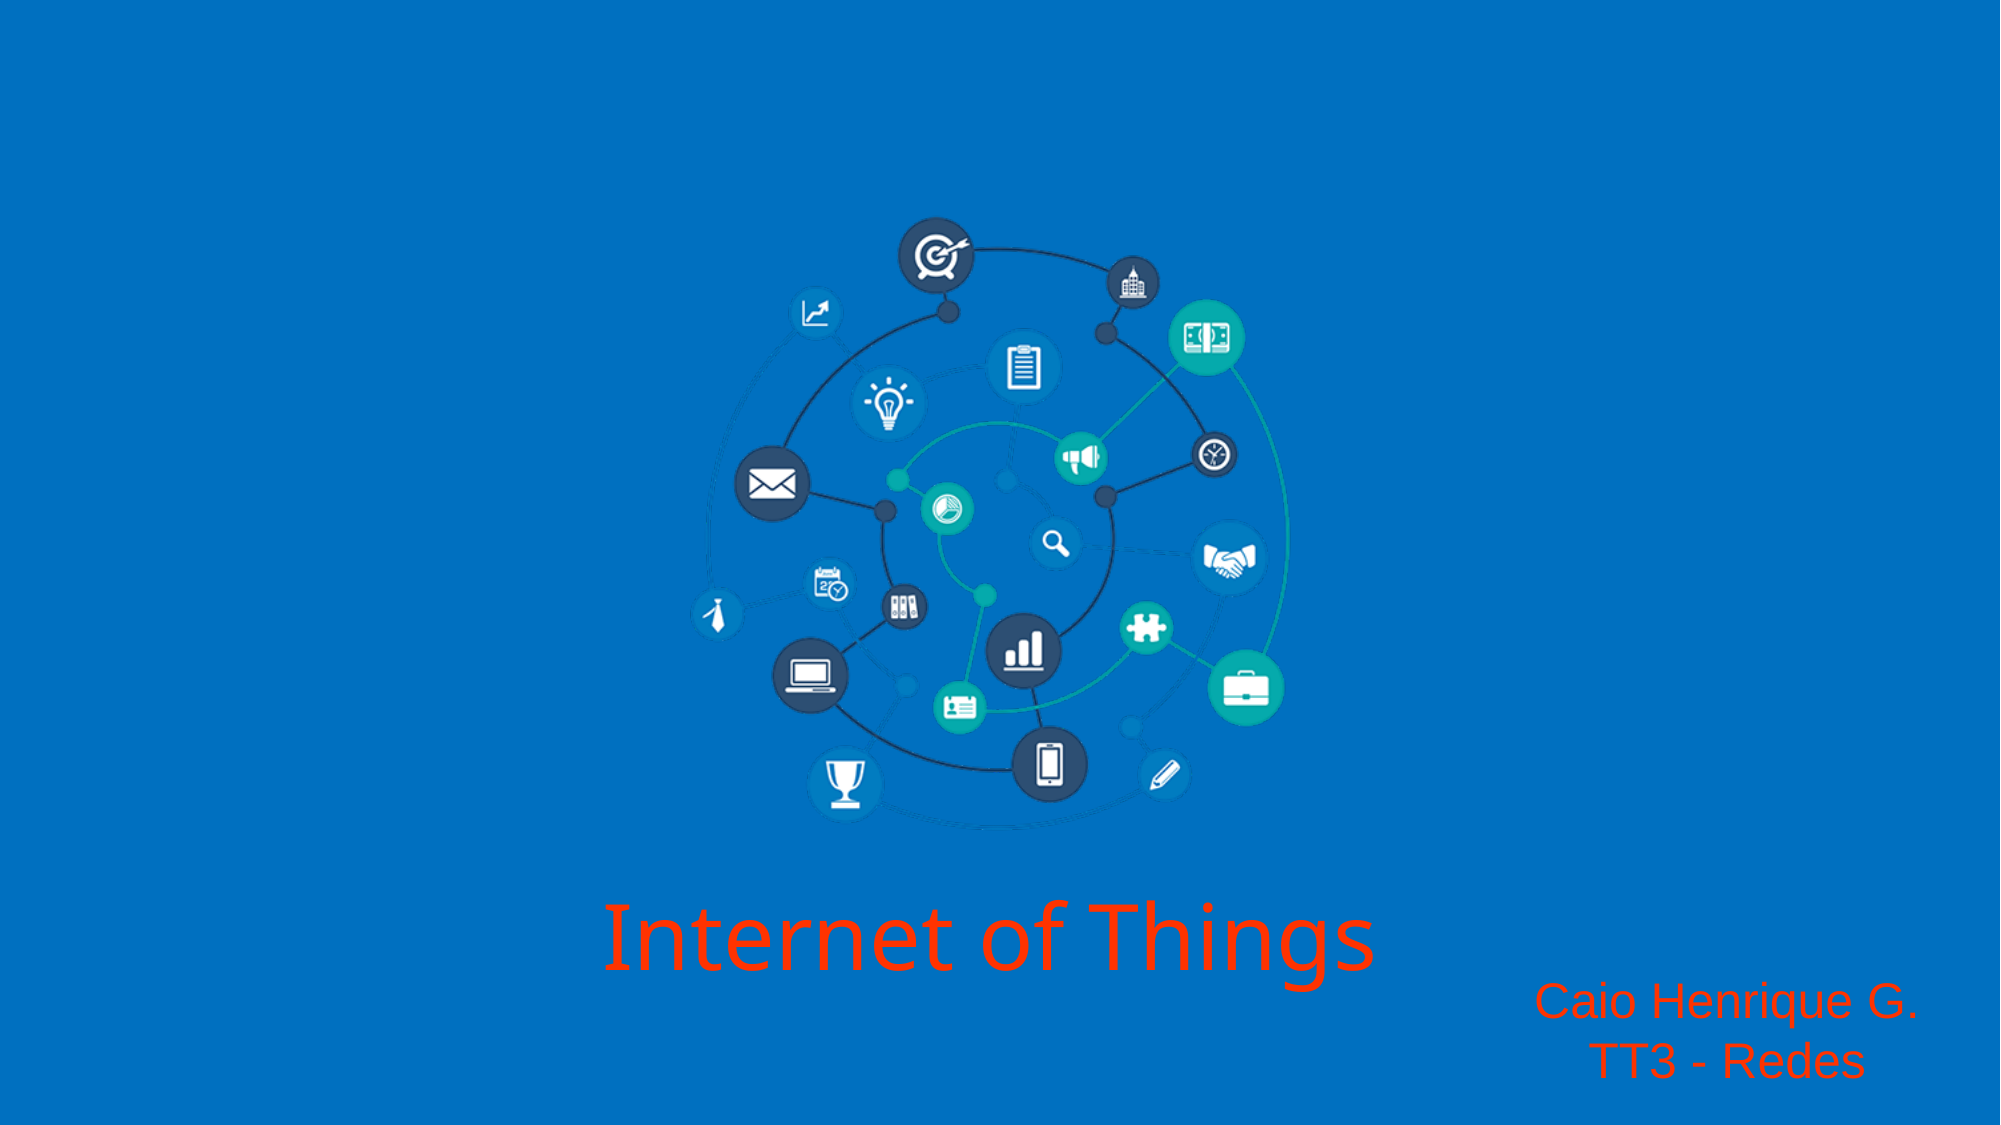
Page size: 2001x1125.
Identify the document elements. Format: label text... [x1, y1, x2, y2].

picture [612, 192, 1369, 872]
text_box Internet of Things [490, 871, 1491, 997]
text_box Caio Henrique G. TT3 - Redes [1436, 960, 2000, 1096]
